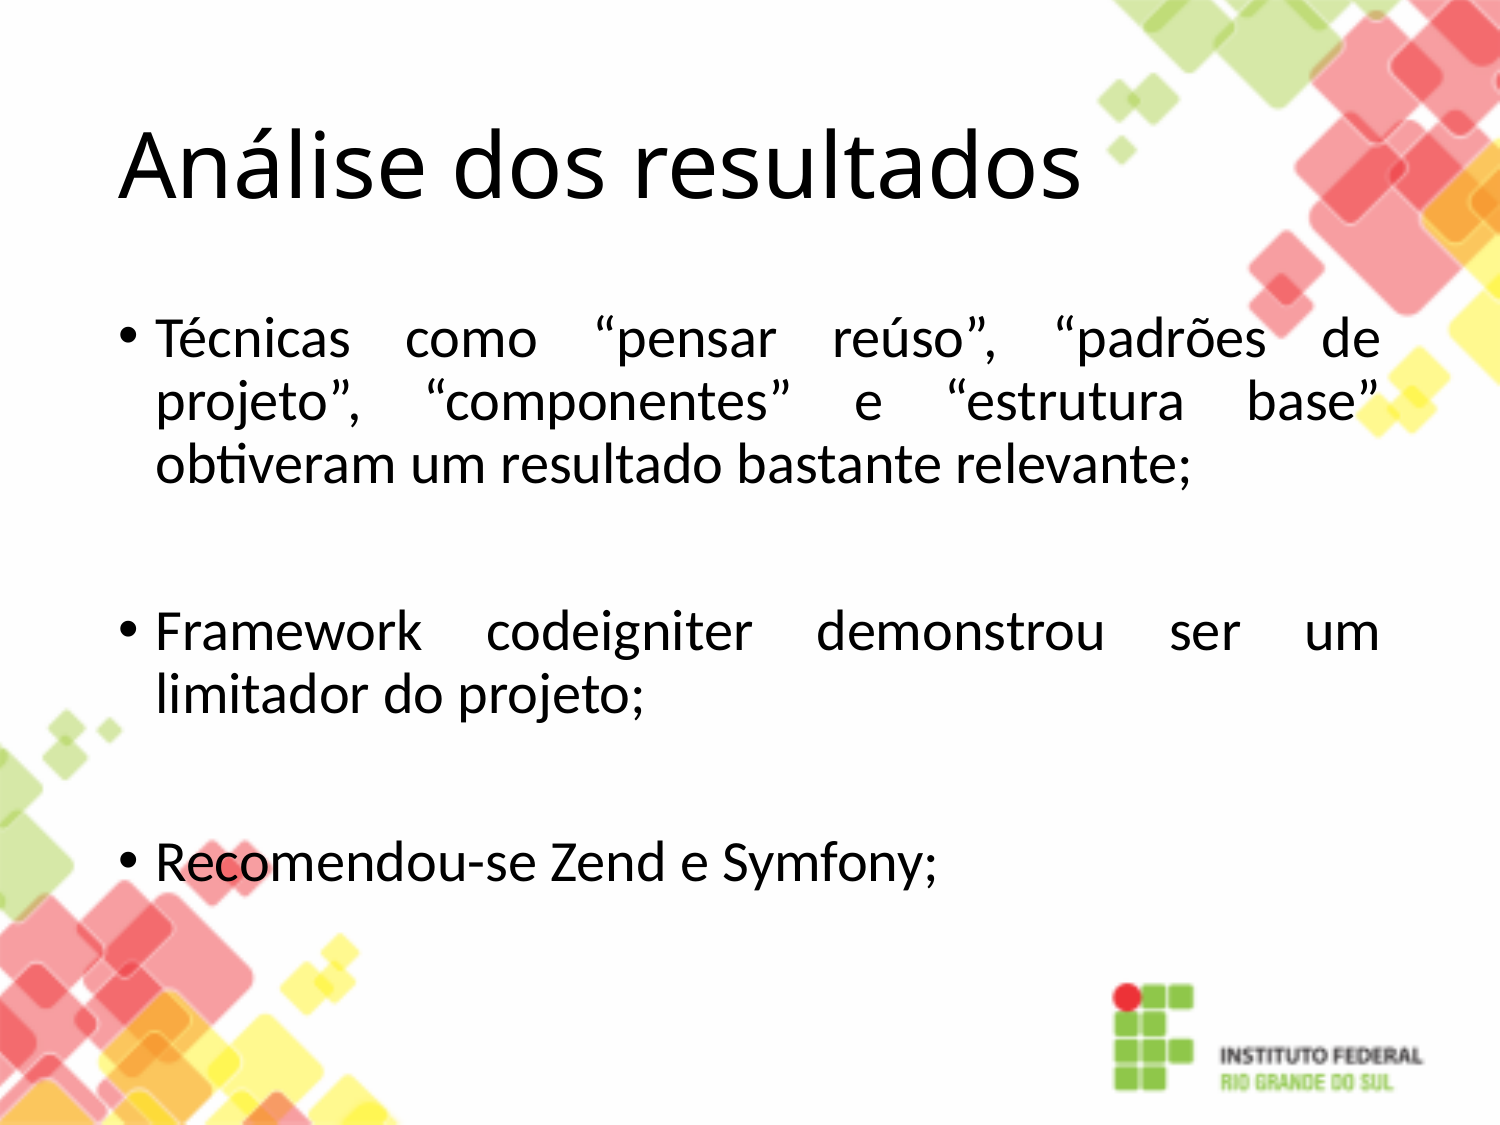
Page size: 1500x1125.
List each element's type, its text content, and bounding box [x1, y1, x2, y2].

picture [0, 0, 1500, 1125]
list Técnicas como “pensar reúso”, “padrões de projeto”, “componentes” e “estrutura base” obtiveram um resultado bastante relevante; Framework codeigniter demonstrou ser um limitador do projeto; Recomendou-se Zend e Symfony; [103, 299, 1397, 1014]
title Análise dos resultados [103, 59, 1397, 278]
